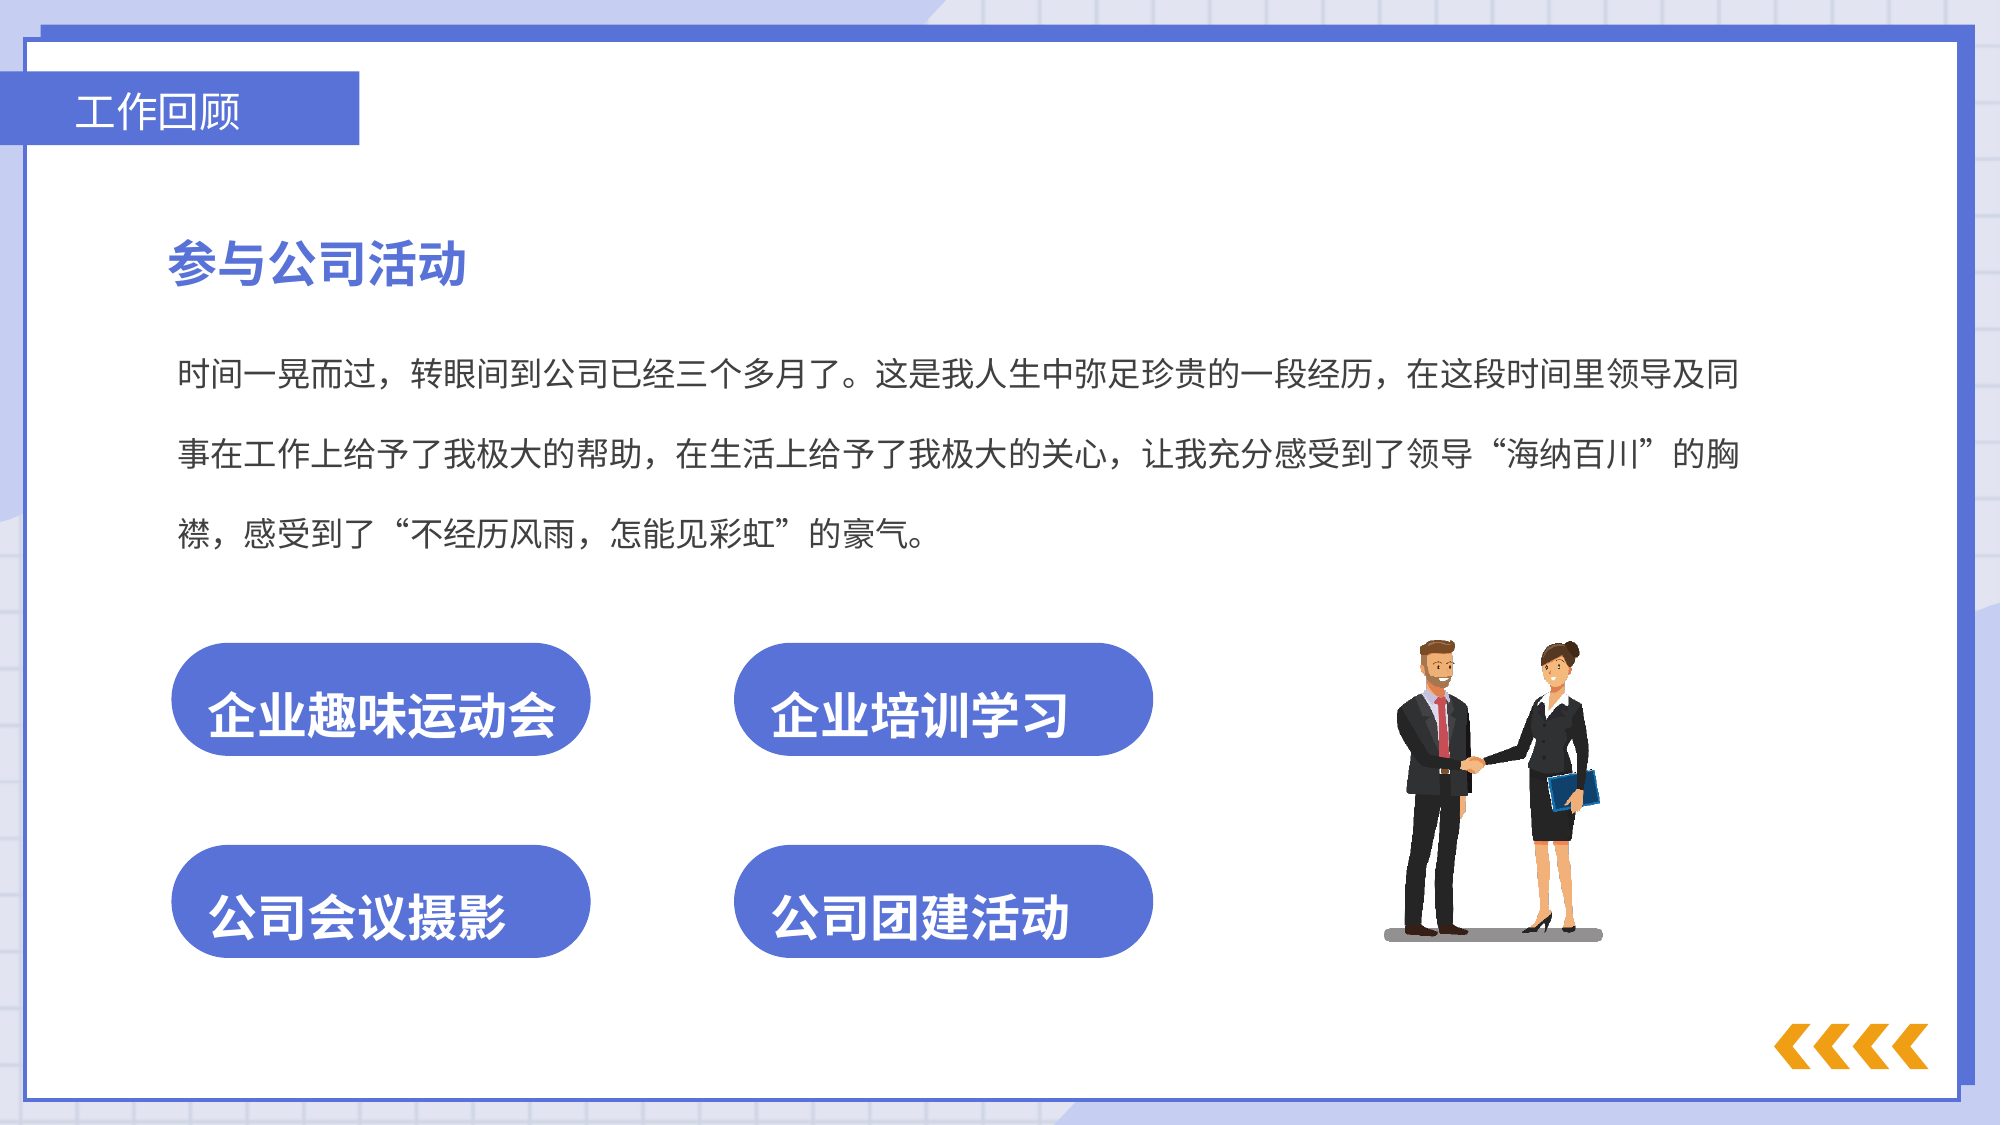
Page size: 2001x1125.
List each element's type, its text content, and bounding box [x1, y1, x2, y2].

picture [0, 515, 1074, 1125]
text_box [734, 642, 1188, 756]
text_box 参与公司活动 [153, 169, 1035, 357]
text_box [171, 642, 625, 756]
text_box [734, 844, 1188, 958]
picture [925, 0, 2000, 611]
text_box 时间一晃而过，转眼间到公司已经三个多月了。这是我人生中弥足珍贵的一段经历，在这段时间里领导及同事在工作上给予了我极大的帮助，在生活上给予了我极大的关心，让我充分感受到了领导“海纳百川”的胸襟，感受到了“不经历风雨，怎能见彩虹”的豪气。 [162, 305, 1759, 561]
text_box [171, 844, 625, 958]
picture [1354, 599, 1632, 982]
